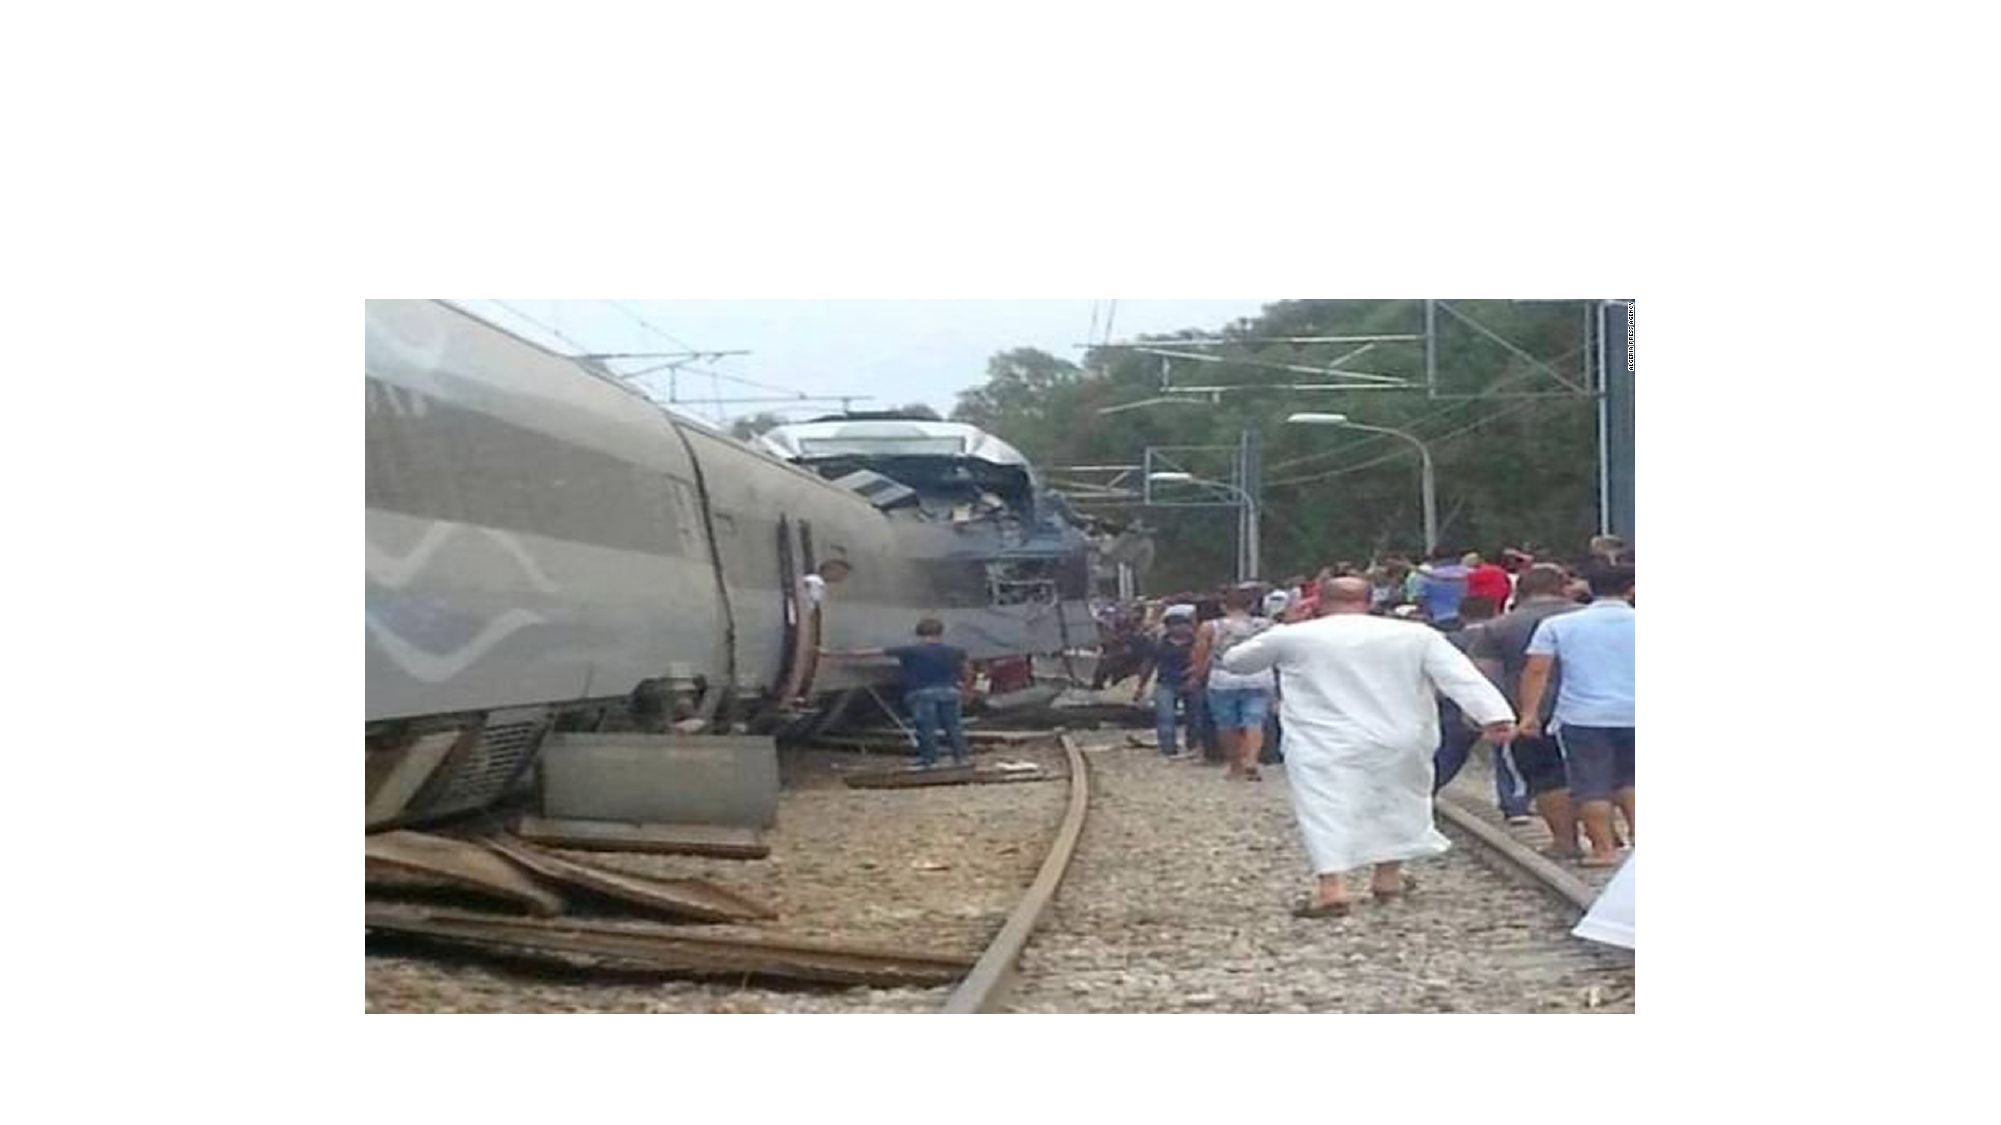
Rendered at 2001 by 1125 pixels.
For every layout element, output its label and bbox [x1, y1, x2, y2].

list [365, 299, 1635, 1014]
